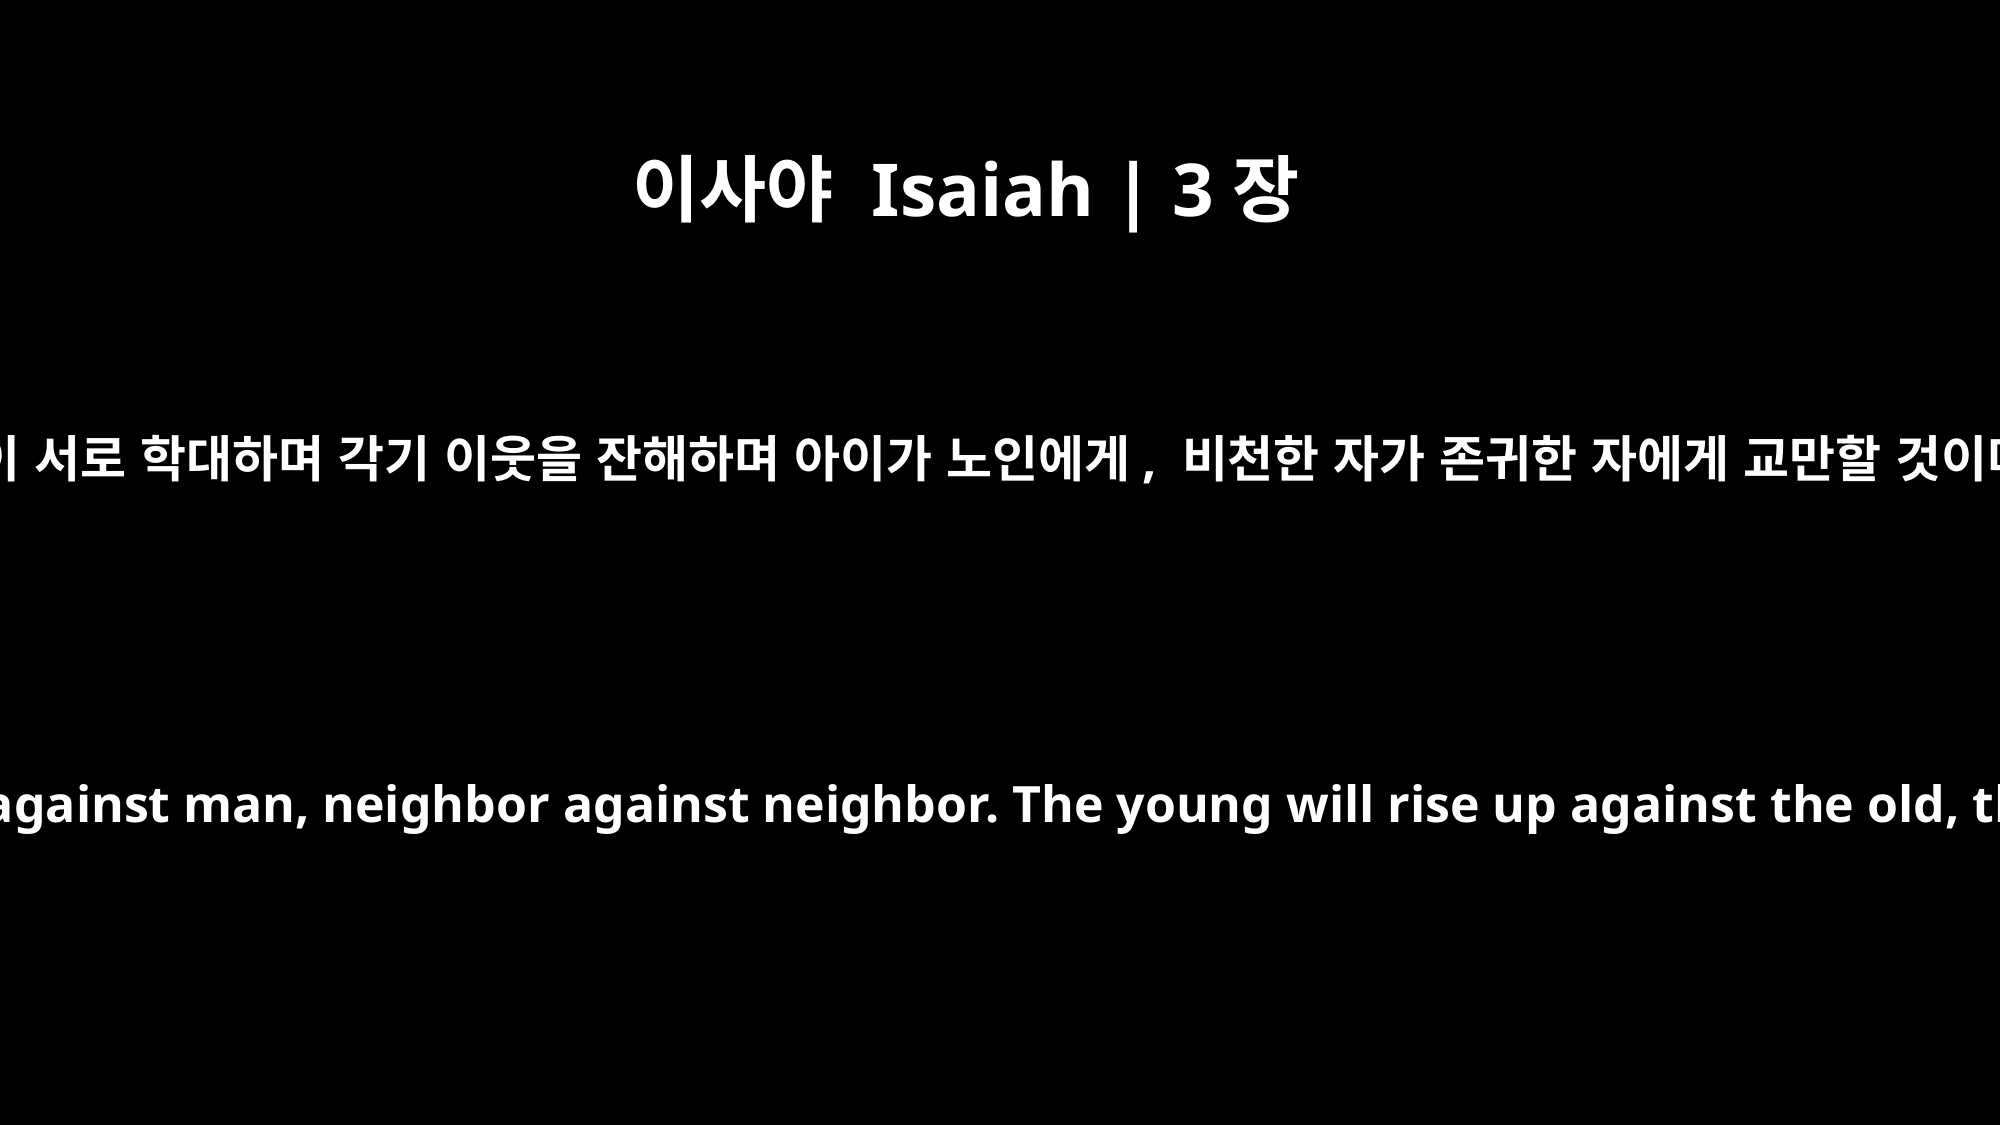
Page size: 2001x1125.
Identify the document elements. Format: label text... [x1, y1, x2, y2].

text_box 5 백성이 서로 학대하며 각기 이웃을 잔해하며 아이가 노인에게, 비천한 자가 존귀한 자에게 교만할 것이며 [0, 359, 2000, 495]
text_box People will oppress each other -- man against man, neighbor against neighbor. The young will rise up against the old, the base against the honorable. [0, 764, 2000, 840]
text_box 이사야 Isaiah | 3장 [617, 136, 1315, 239]
